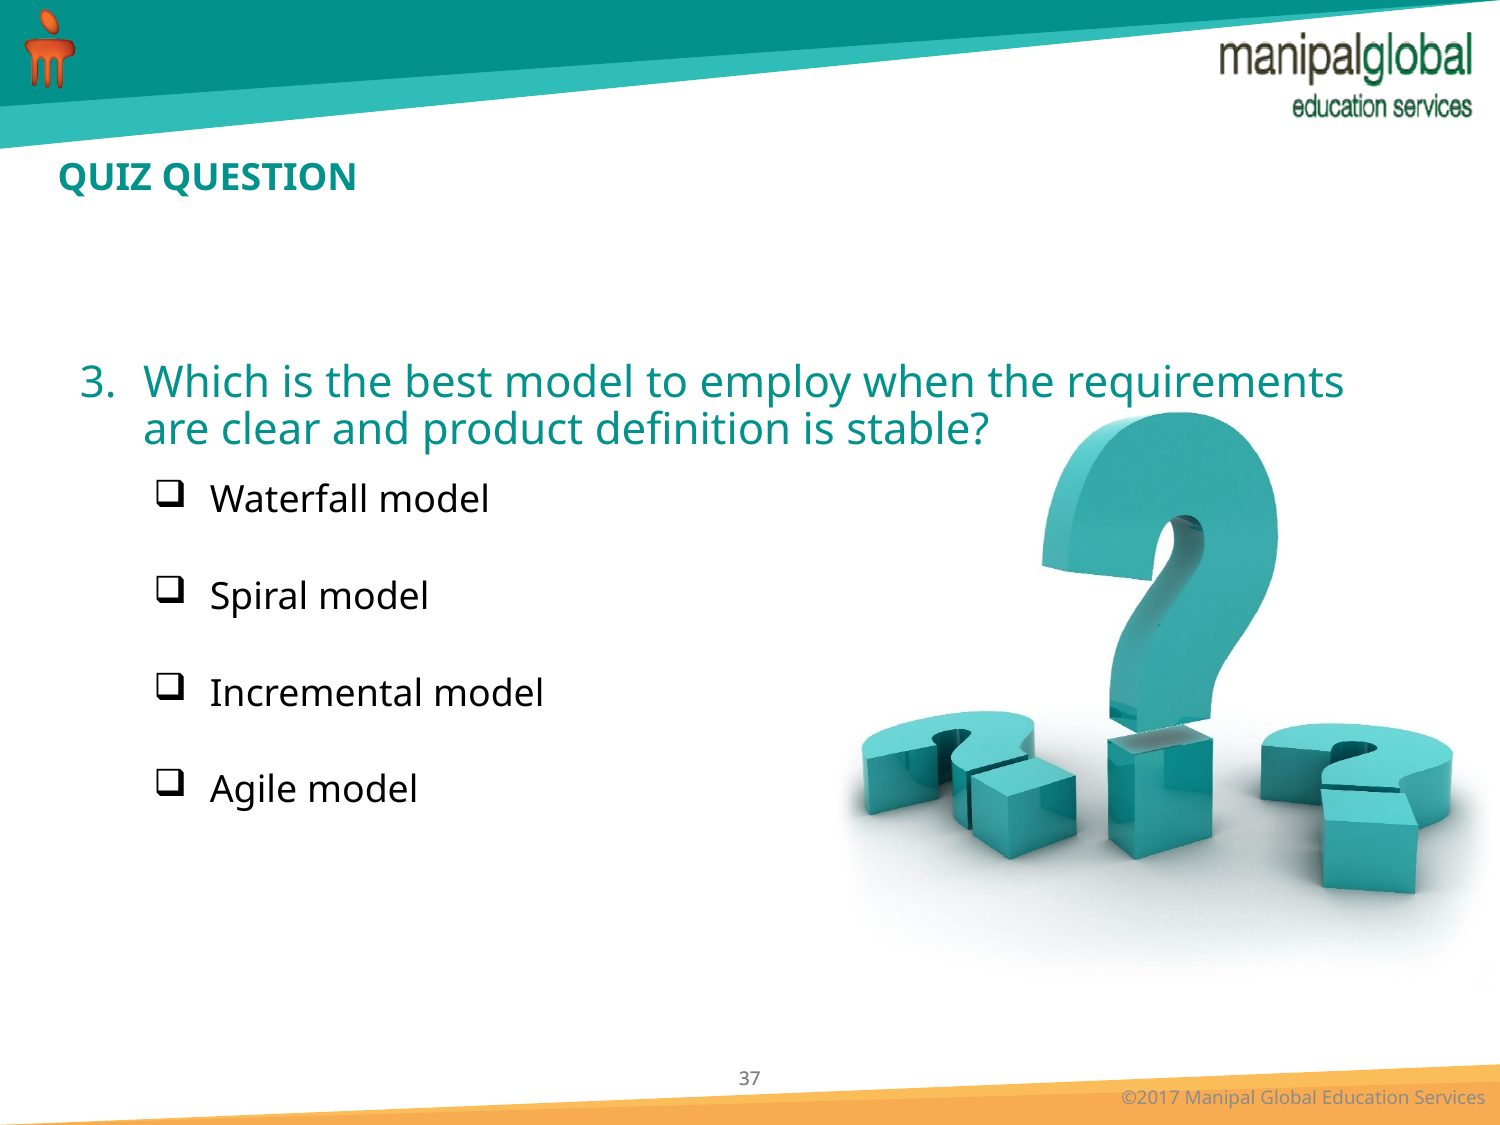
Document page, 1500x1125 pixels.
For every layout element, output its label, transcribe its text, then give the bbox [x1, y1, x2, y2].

list Which is the best model to employ when the requirements are clear and product definition is stable? [65, 352, 1391, 455]
picture [1210, 21, 1493, 125]
picture [830, 346, 1491, 988]
title QUIZ QUESTION [42, 151, 1032, 212]
picture [21, 6, 78, 91]
list Waterfall model Spiral model Incremental model Agile model [138, 473, 862, 945]
